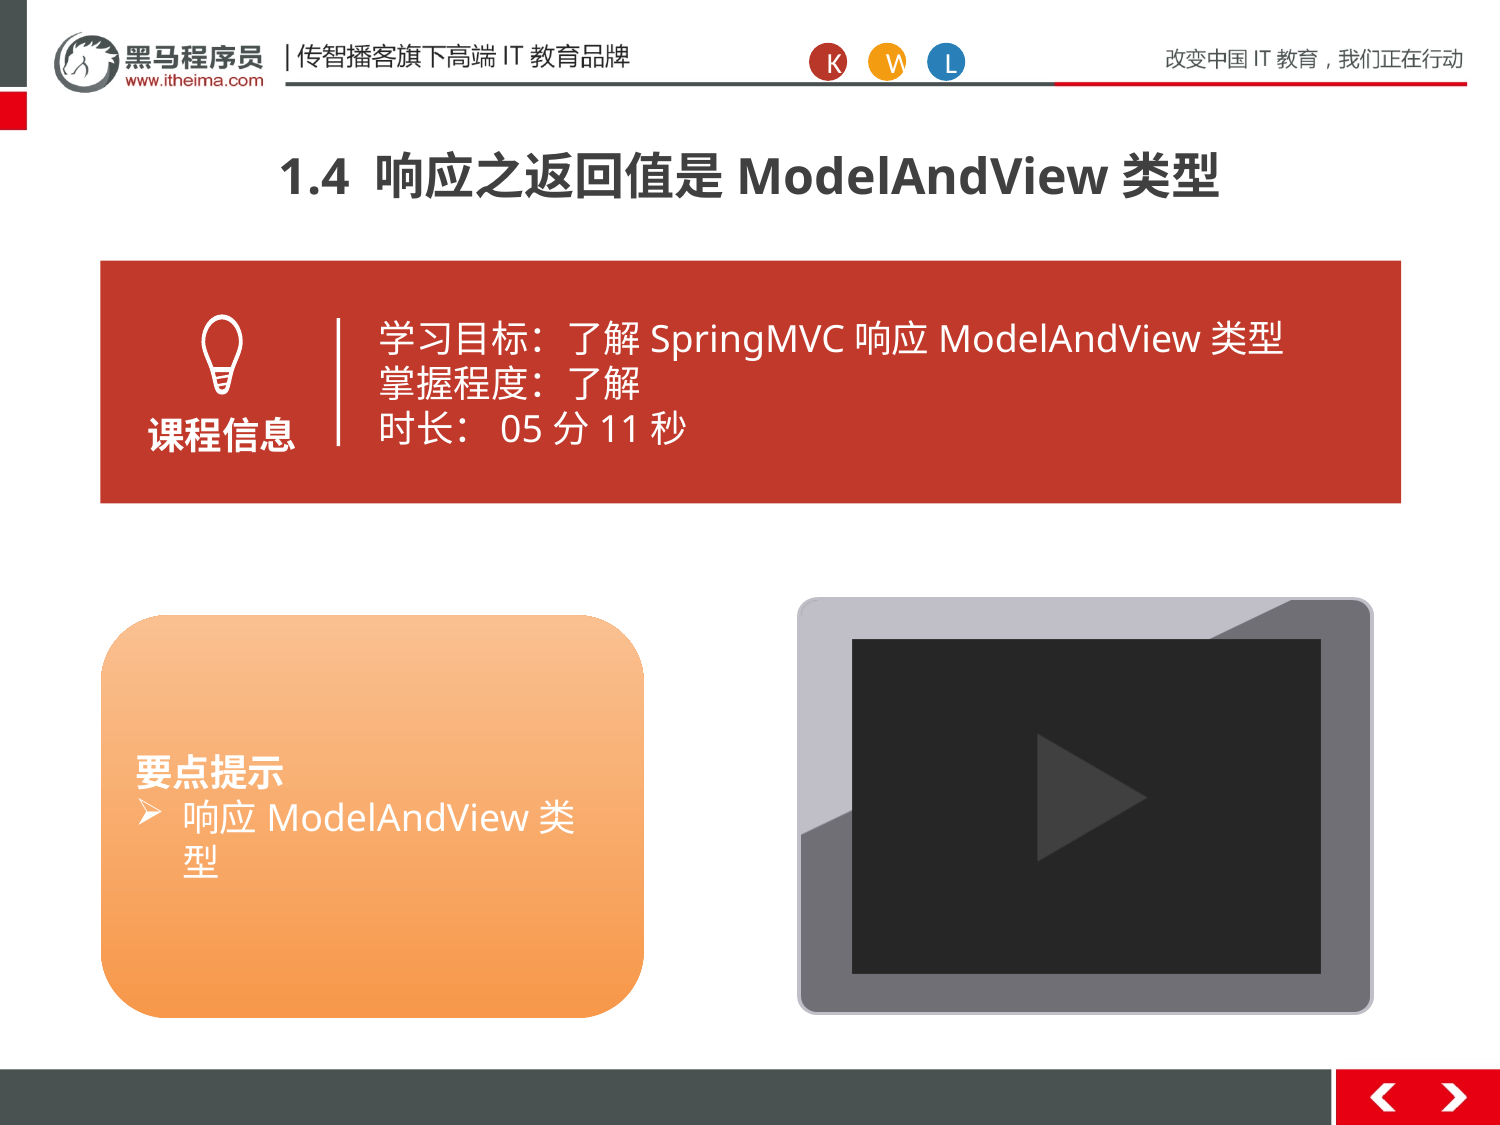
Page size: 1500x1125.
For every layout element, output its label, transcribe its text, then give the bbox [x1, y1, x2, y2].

text_box 1.4 响应之返回值是ModelAndView类型 [0, 137, 1500, 209]
picture [0, 209, 1500, 1125]
text_box [98, 258, 1403, 505]
text_box W [866, 40, 909, 83]
picture [0, 0, 1500, 137]
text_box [130, 314, 314, 466]
text_box 学习目标：了解SpringMVC响应ModelAndView类型 掌握程度：了解 时长：05分11秒 [364, 307, 1317, 458]
text_box 要点提示 响应ModelAndView类型 [100, 615, 644, 1019]
text_box L [925, 40, 968, 83]
text_box K [806, 40, 850, 83]
text_box [335, 316, 342, 448]
